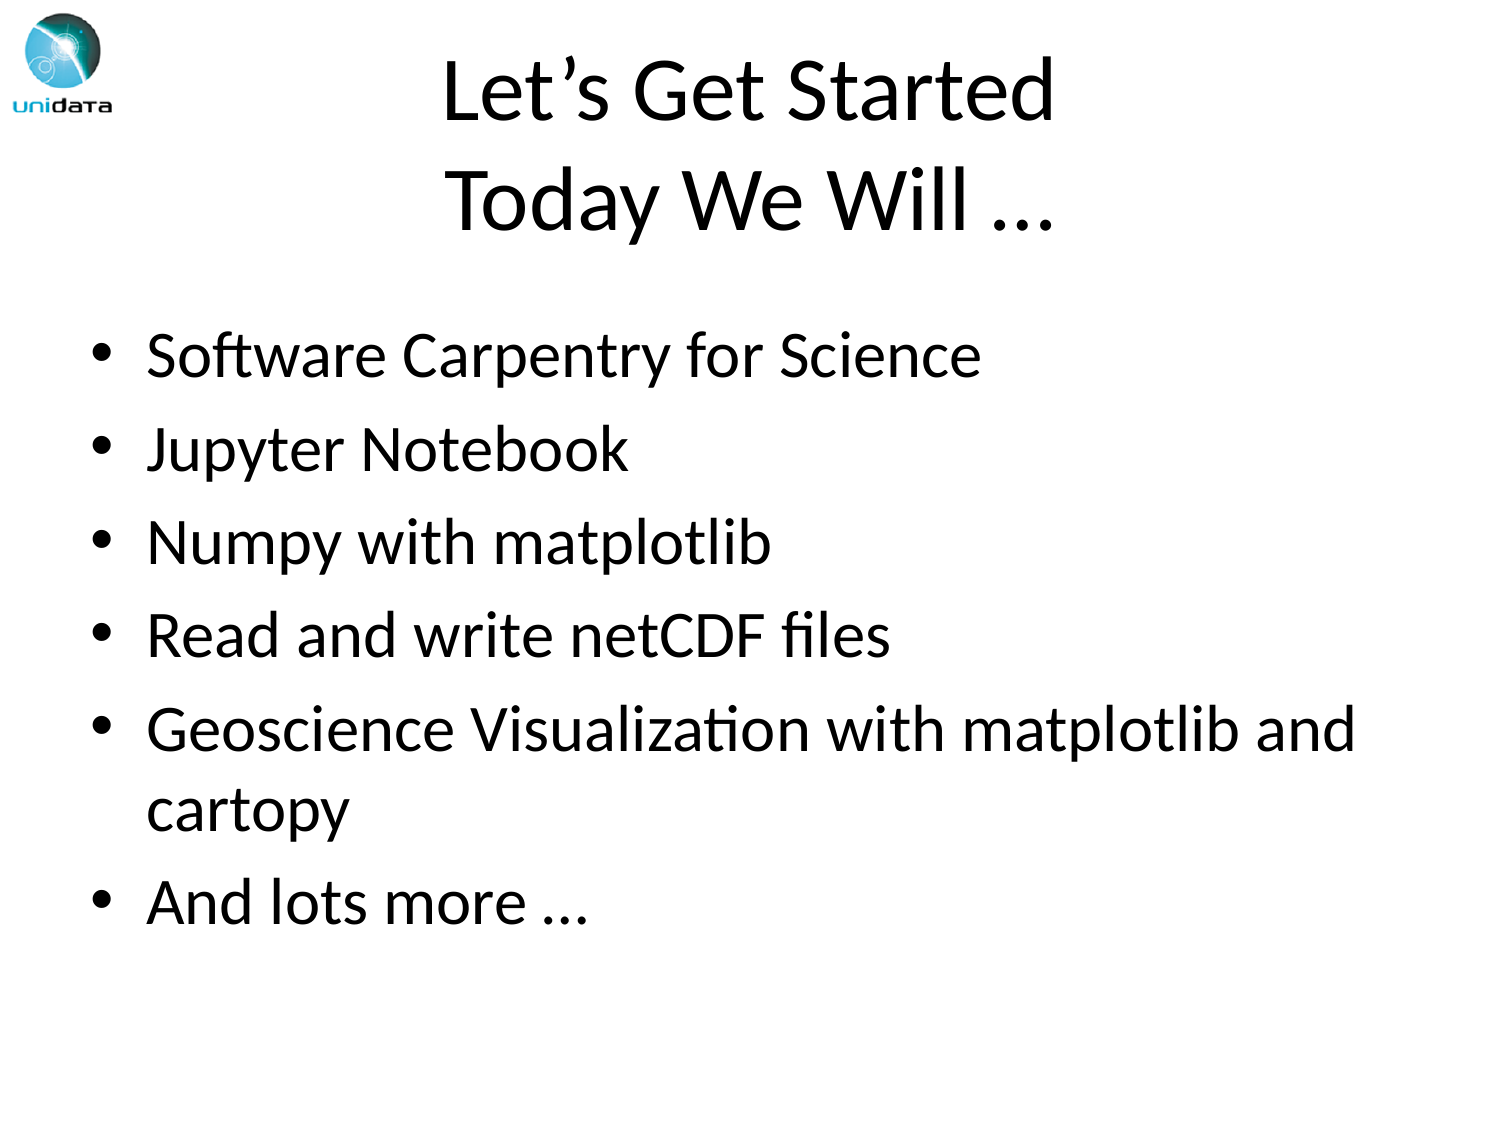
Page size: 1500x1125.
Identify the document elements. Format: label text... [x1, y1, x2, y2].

list Software Carpentry for Science Jupyter Notebook Numpy with matplotlib Read and write netCDF files Geoscience Visualization with matplotlib and cartopy And lots more … [74, 303, 1439, 1006]
title Let’s Get Started Today We Will … [74, 44, 1426, 233]
picture [12, 12, 112, 113]
